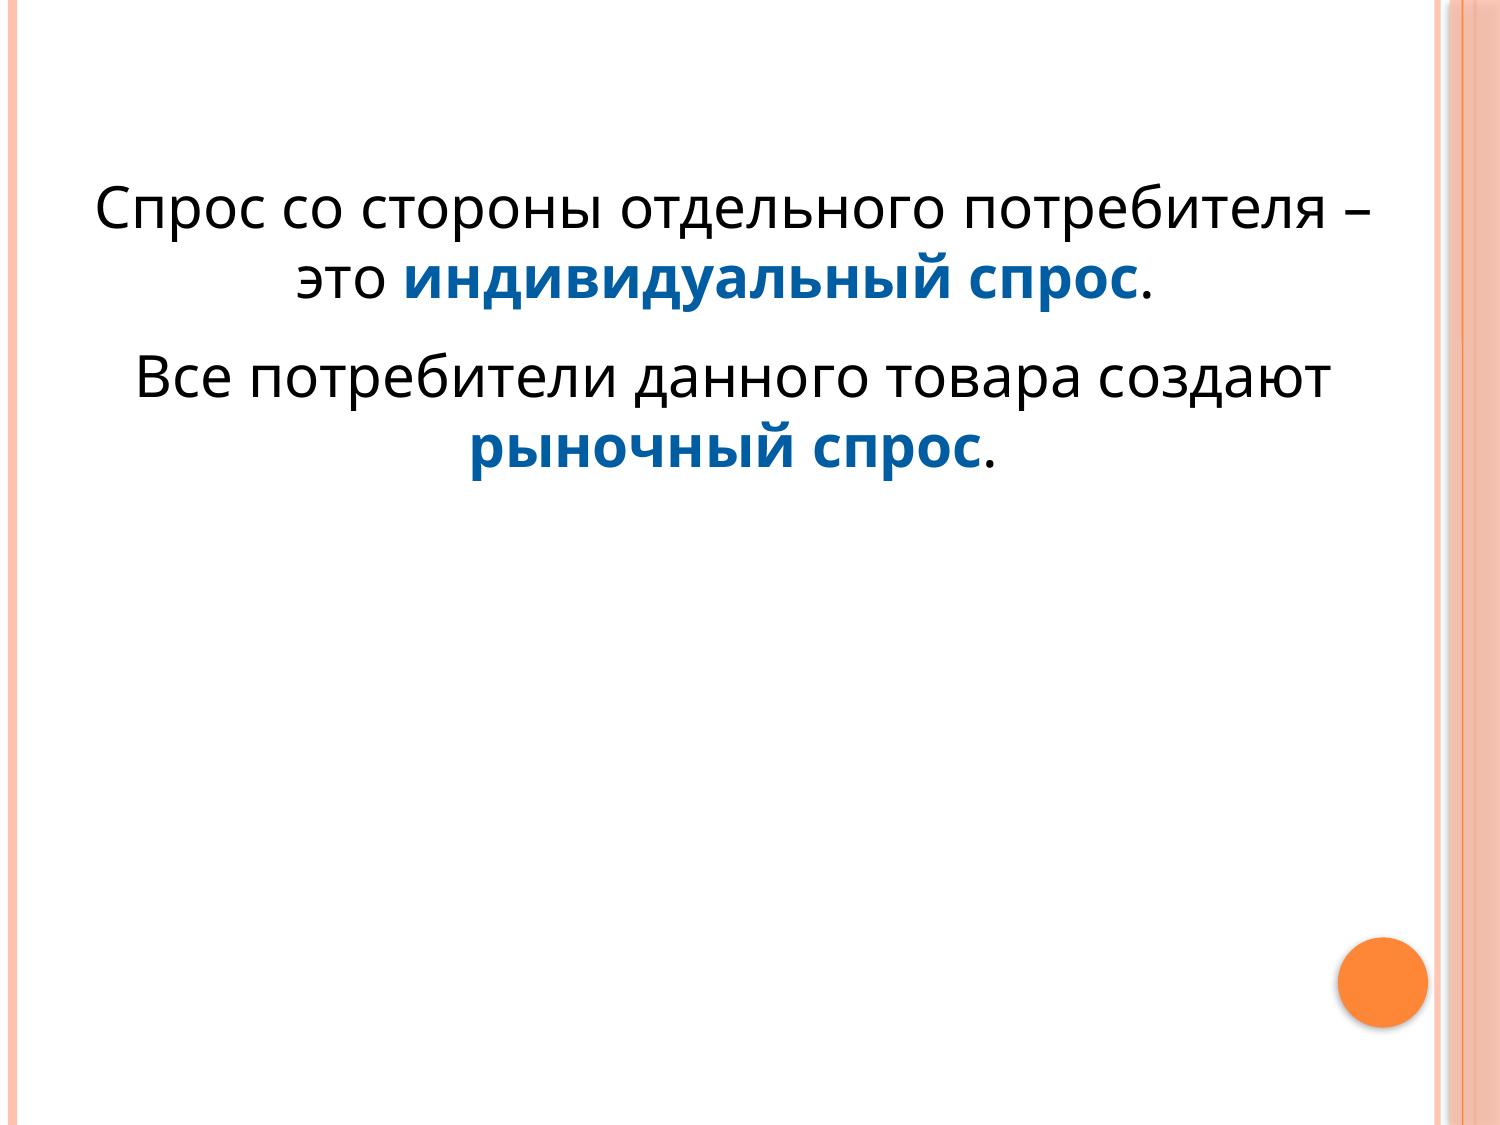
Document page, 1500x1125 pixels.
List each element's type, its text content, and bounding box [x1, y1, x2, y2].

text_box Спрос со стороны отдельного потребителя – это индивидуальный спрос. Все потребители данного товара создают рыночный спрос. [37, 162, 1430, 586]
